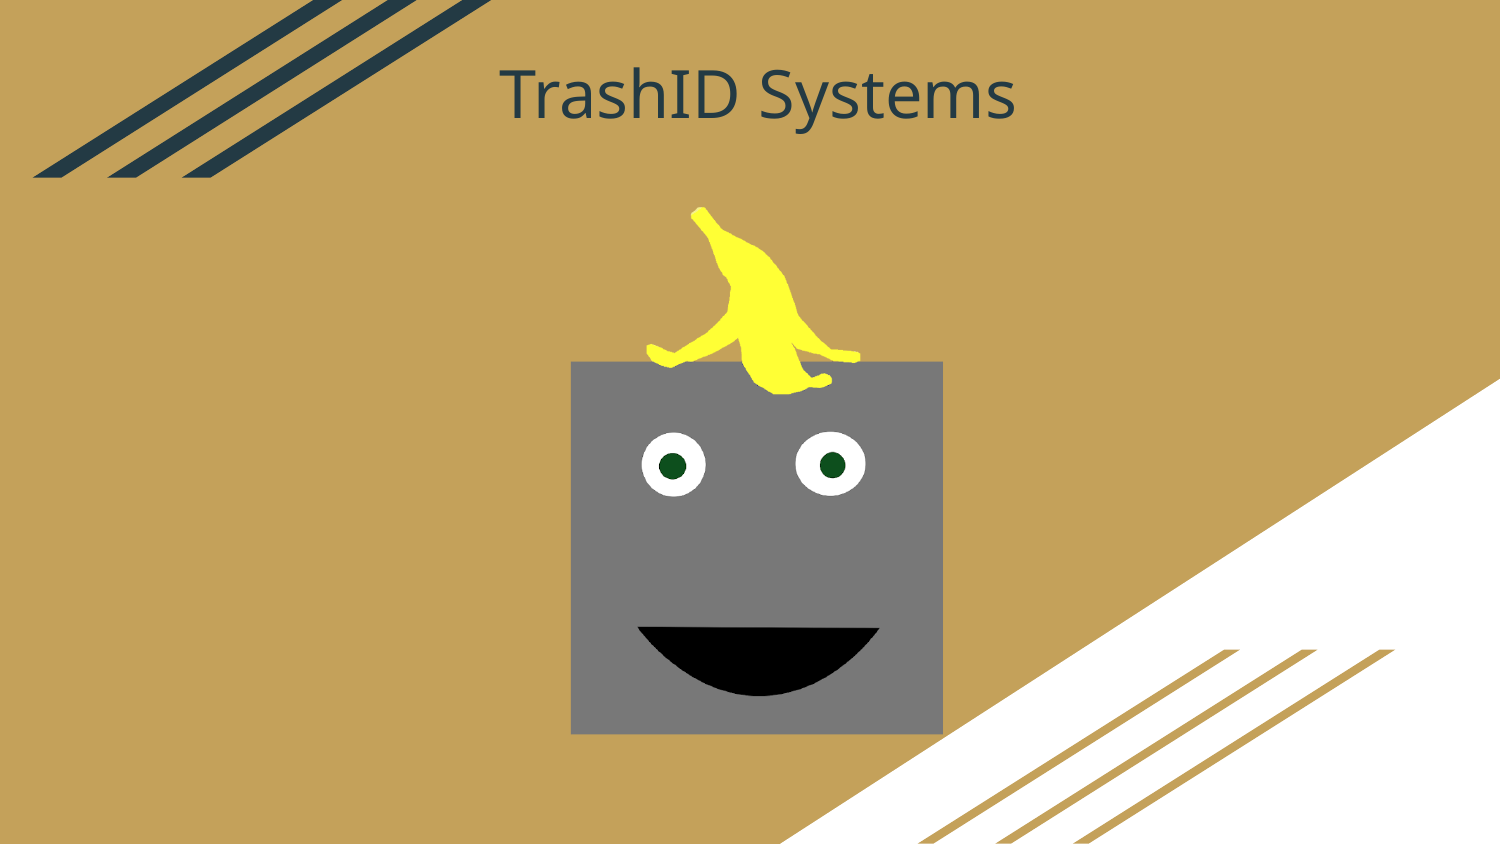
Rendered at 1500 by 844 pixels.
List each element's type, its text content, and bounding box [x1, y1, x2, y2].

picture [456, 173, 1091, 807]
title TrashID Systems [59, 23, 1458, 162]
